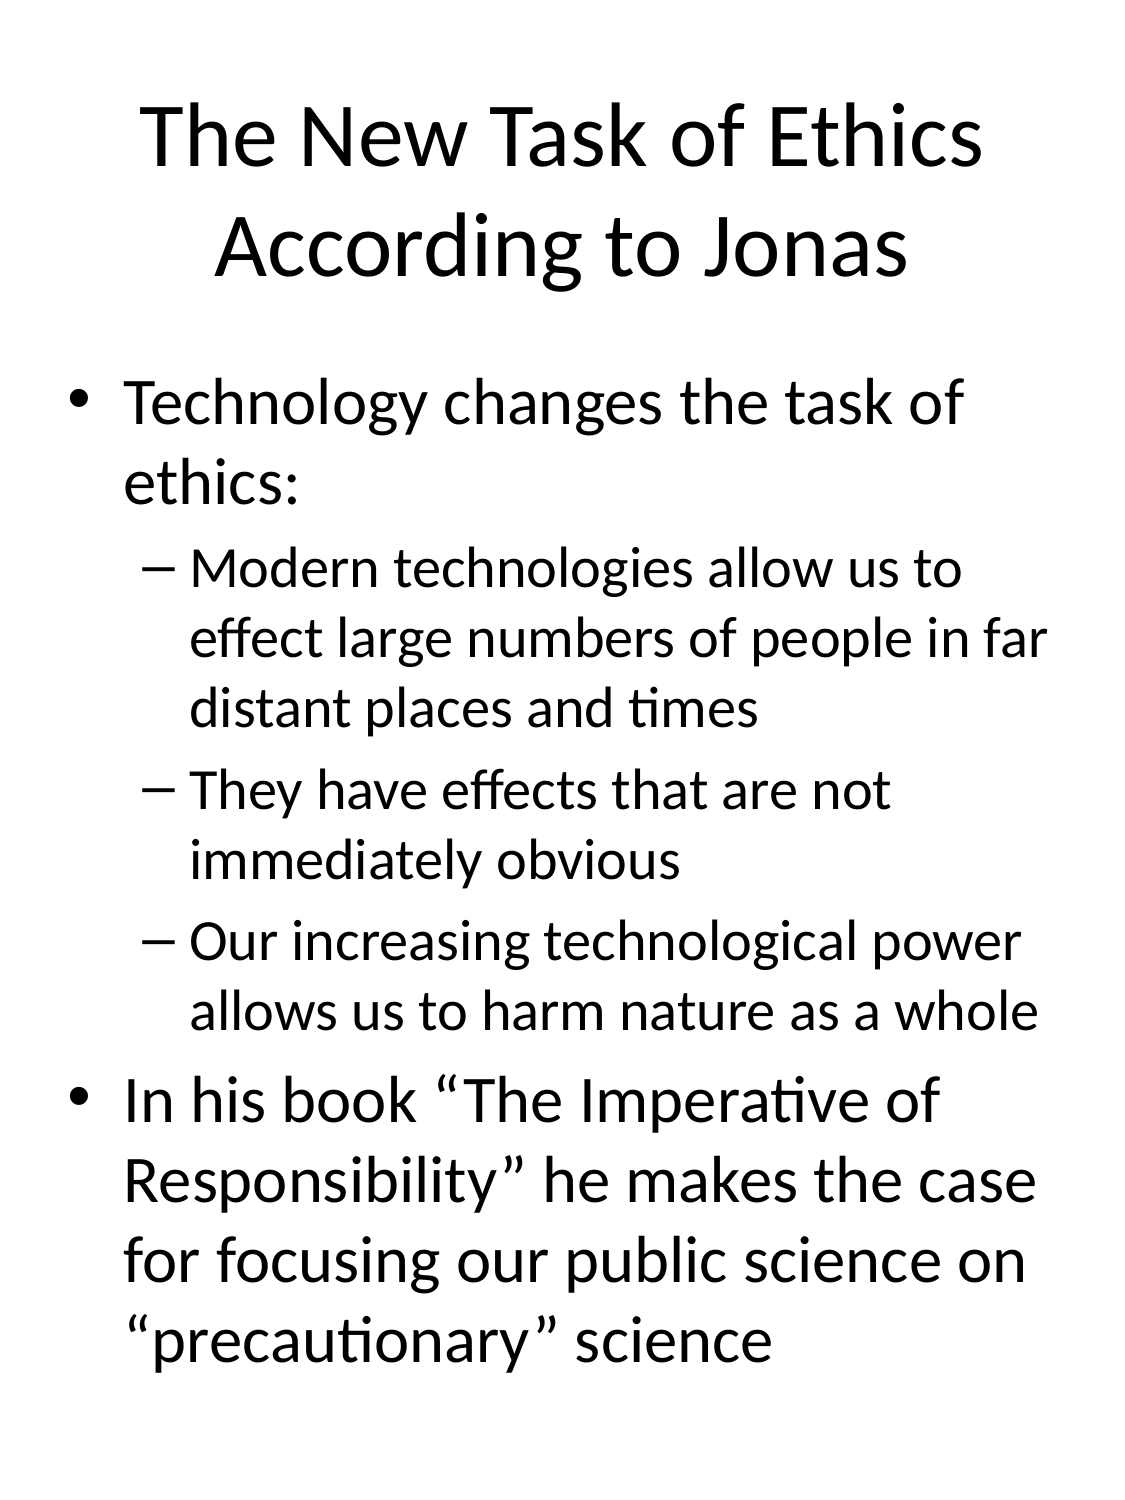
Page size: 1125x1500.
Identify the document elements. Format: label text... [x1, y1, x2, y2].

title The New Task of Ethics According to Jonas [56, 60, 1069, 311]
list Technology changes the task of ethics: Modern technologies allow us to effect large numbers of people in far distant places and times They have effects that are not immediately obvious Our increasing technological power allows us to harm nature as a whole In his book “The Imperative of Responsibility” he makes the case for focusing our public science on “precautionary” science [52, 350, 1065, 1340]
